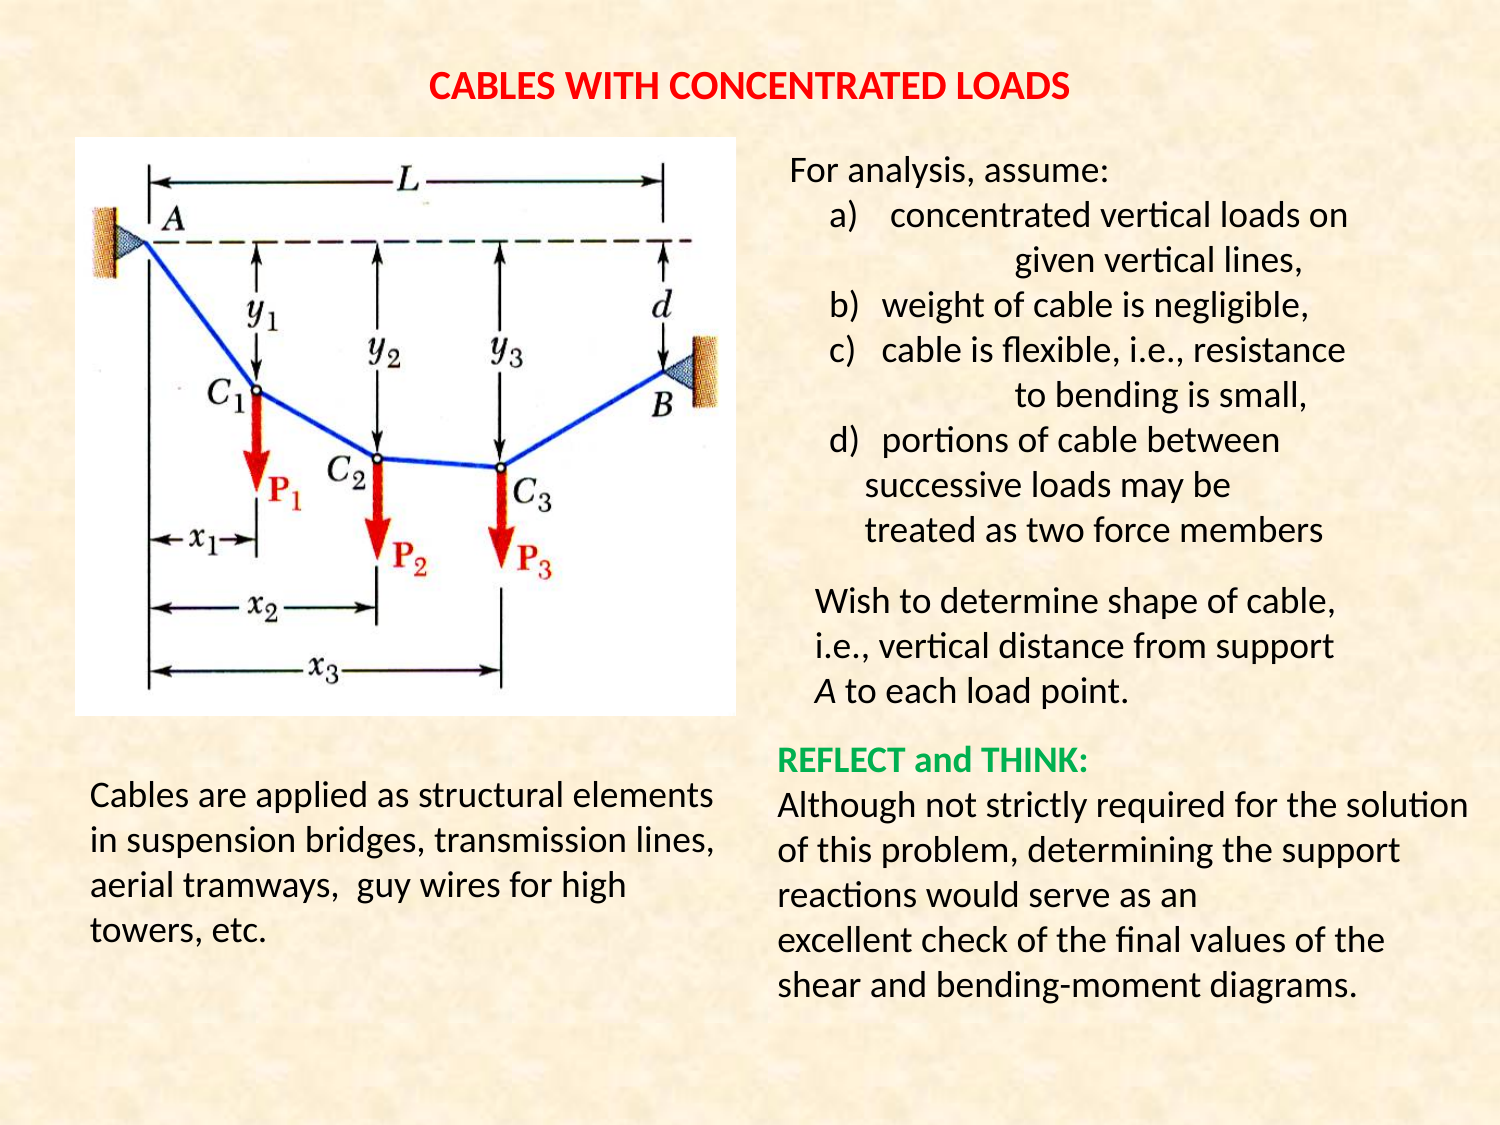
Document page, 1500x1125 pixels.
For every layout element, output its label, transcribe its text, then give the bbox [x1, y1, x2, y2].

text_box For analysis, assume: concentrated vertical loads on given vertical lines, weight of cable is negligible, cable is flexible, i.e., resistance to bending is small, portions of cable between successive loads may be treated as two force members [774, 137, 1422, 558]
text_box Cables are applied as structural elements in suspension bridges, transmission lines, aerial tramways, guy wires for high towers, etc. [75, 762, 736, 958]
text_box REFLECT and THINK: Although not strictly required for the solution of this problem, determining the support reactions would serve as an excellent check of the final values of the shear and bending-moment diagrams. [762, 727, 1488, 1013]
picture [0, 0, 1500, 1125]
title CABLES WITH CONCENTRATED LOADS [75, 50, 1425, 116]
text_box Wish to determine shape of cable, i.e., vertical distance from support A to each load point. [799, 568, 1356, 719]
